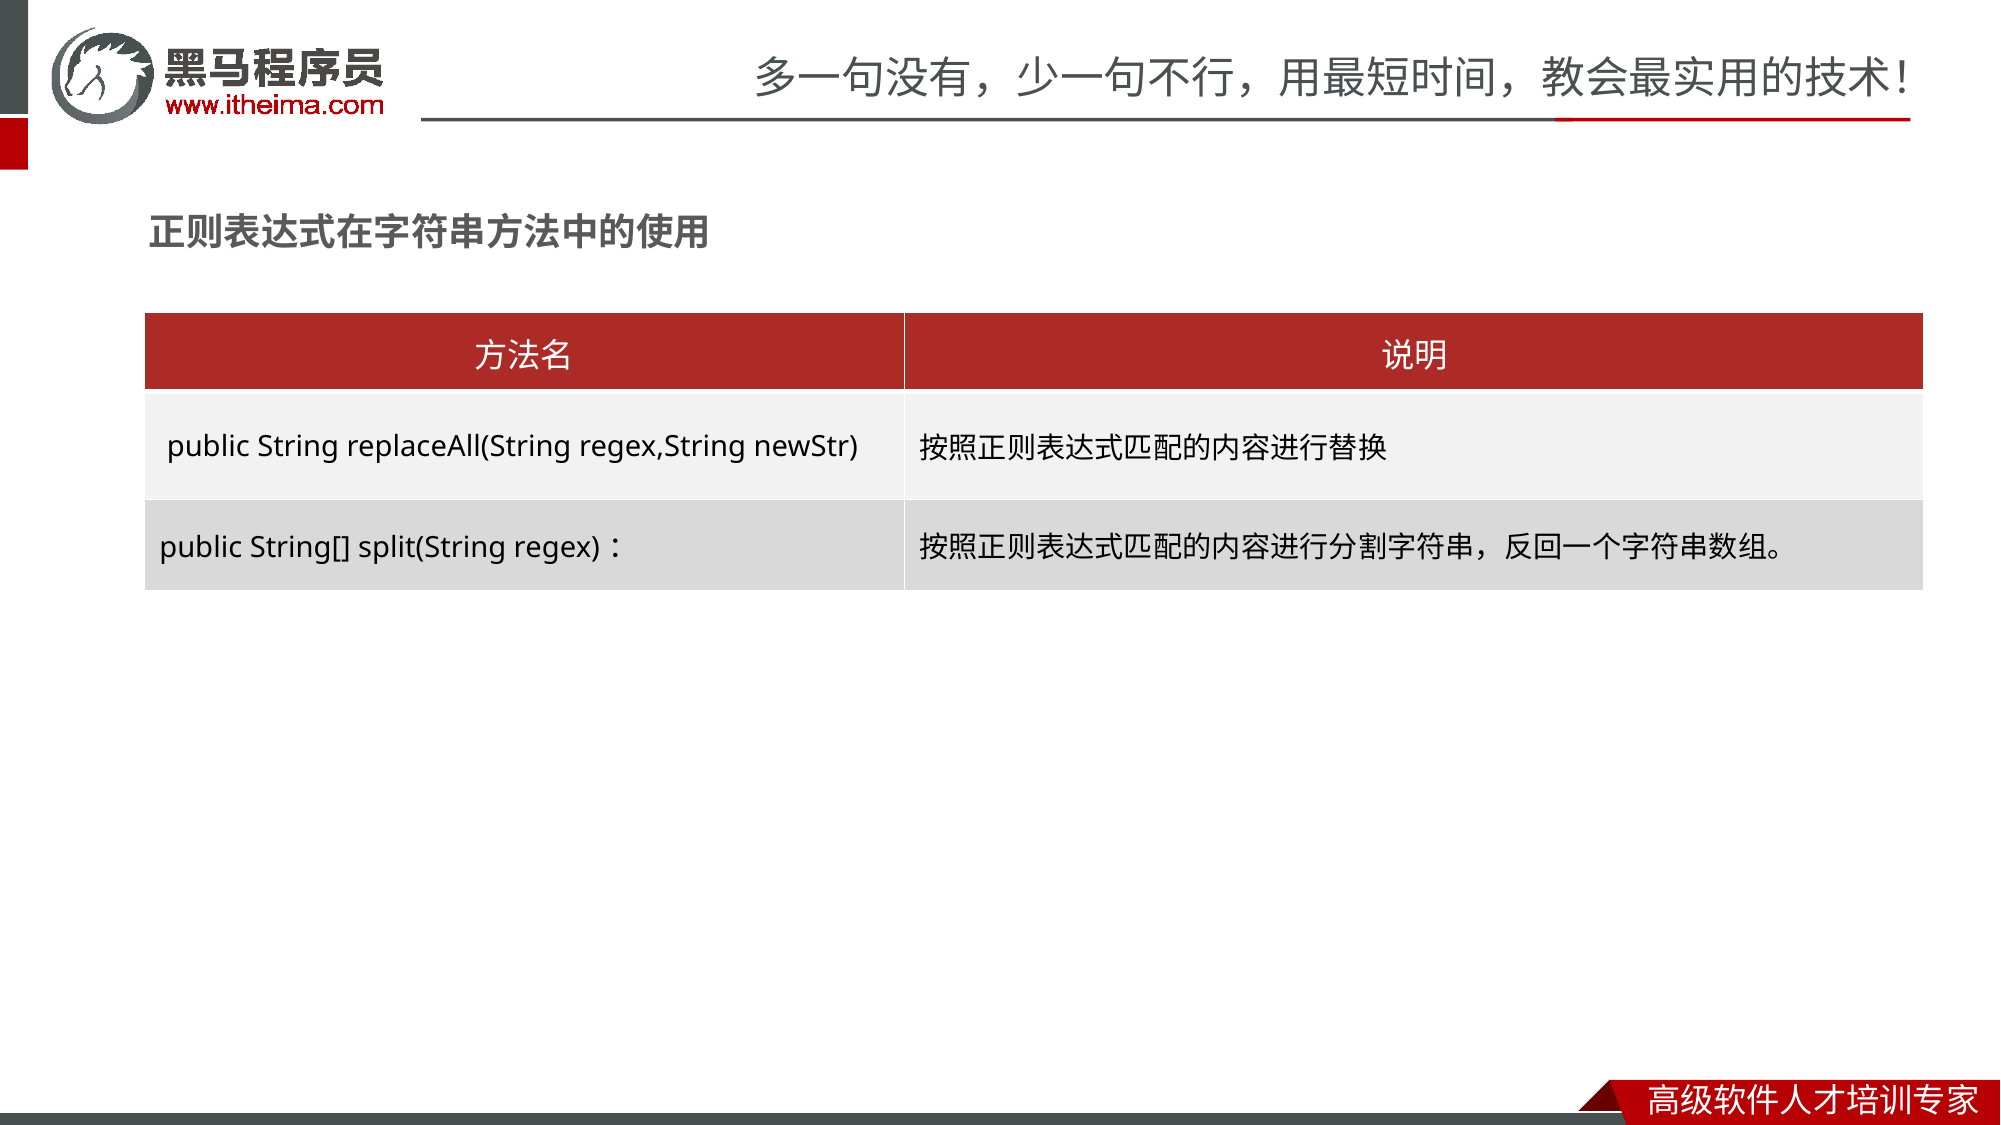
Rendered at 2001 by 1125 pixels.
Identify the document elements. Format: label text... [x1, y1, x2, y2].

picture [50, 26, 384, 125]
table_cell 按照正则表达式匹配的内容进行替换 [905, 394, 1923, 499]
table_cell 按照正则表达式匹配的内容进行分割字符串，反回一个字符串数组。 [905, 500, 1923, 590]
text_box 正则表达式在字符串方法中的使用 [134, 178, 1873, 261]
table_cell public String[] split(String regex)： [145, 500, 904, 590]
table_header 方法名 [145, 313, 904, 389]
table_header 说明 [905, 313, 1923, 389]
table_cell public String replaceAll(String regex,String newStr) [145, 394, 904, 499]
